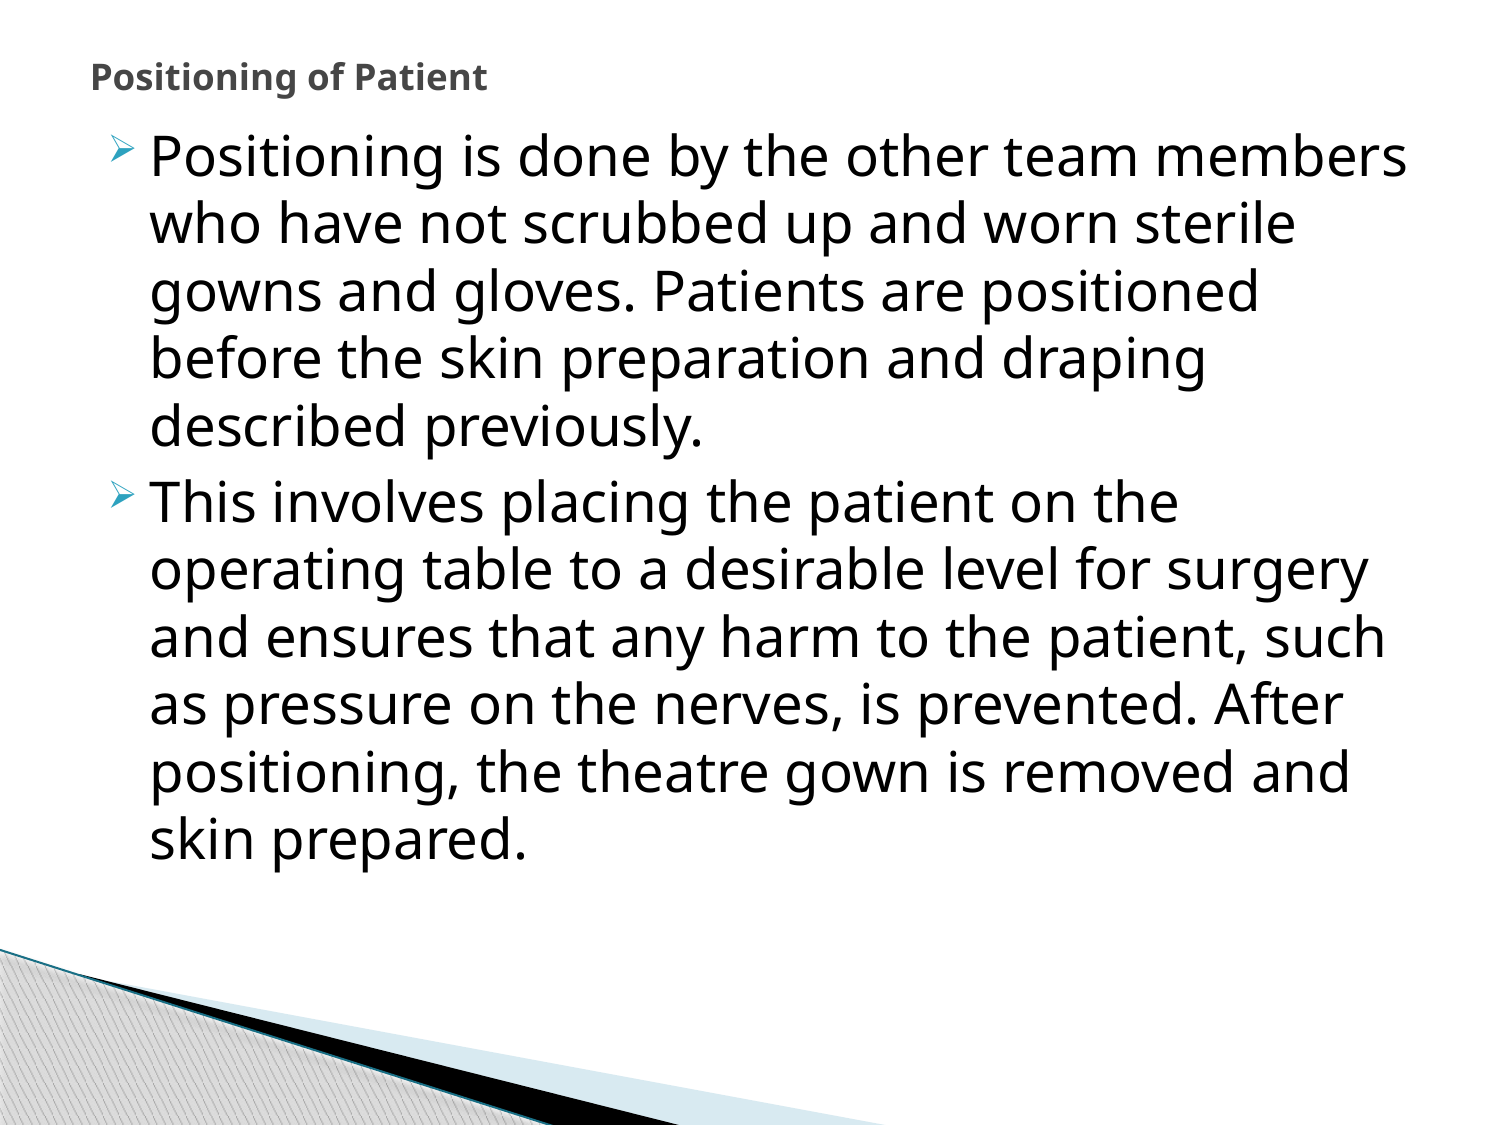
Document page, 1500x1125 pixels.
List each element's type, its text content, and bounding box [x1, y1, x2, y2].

title Positioning of Patient [75, 45, 1425, 150]
list Positioning is done by the other team members who have not scrubbed up and worn sterile gowns and gloves. Patients are positioned before the skin preparation and draping described previously. This involves placing the patient on the operating table to a desirable level for surgery and ensures that any harm to the patient, such as pressure on the nerves, is prevented. After positioning, the theatre gown is removed and skin prepared. [75, 150, 1425, 1088]
